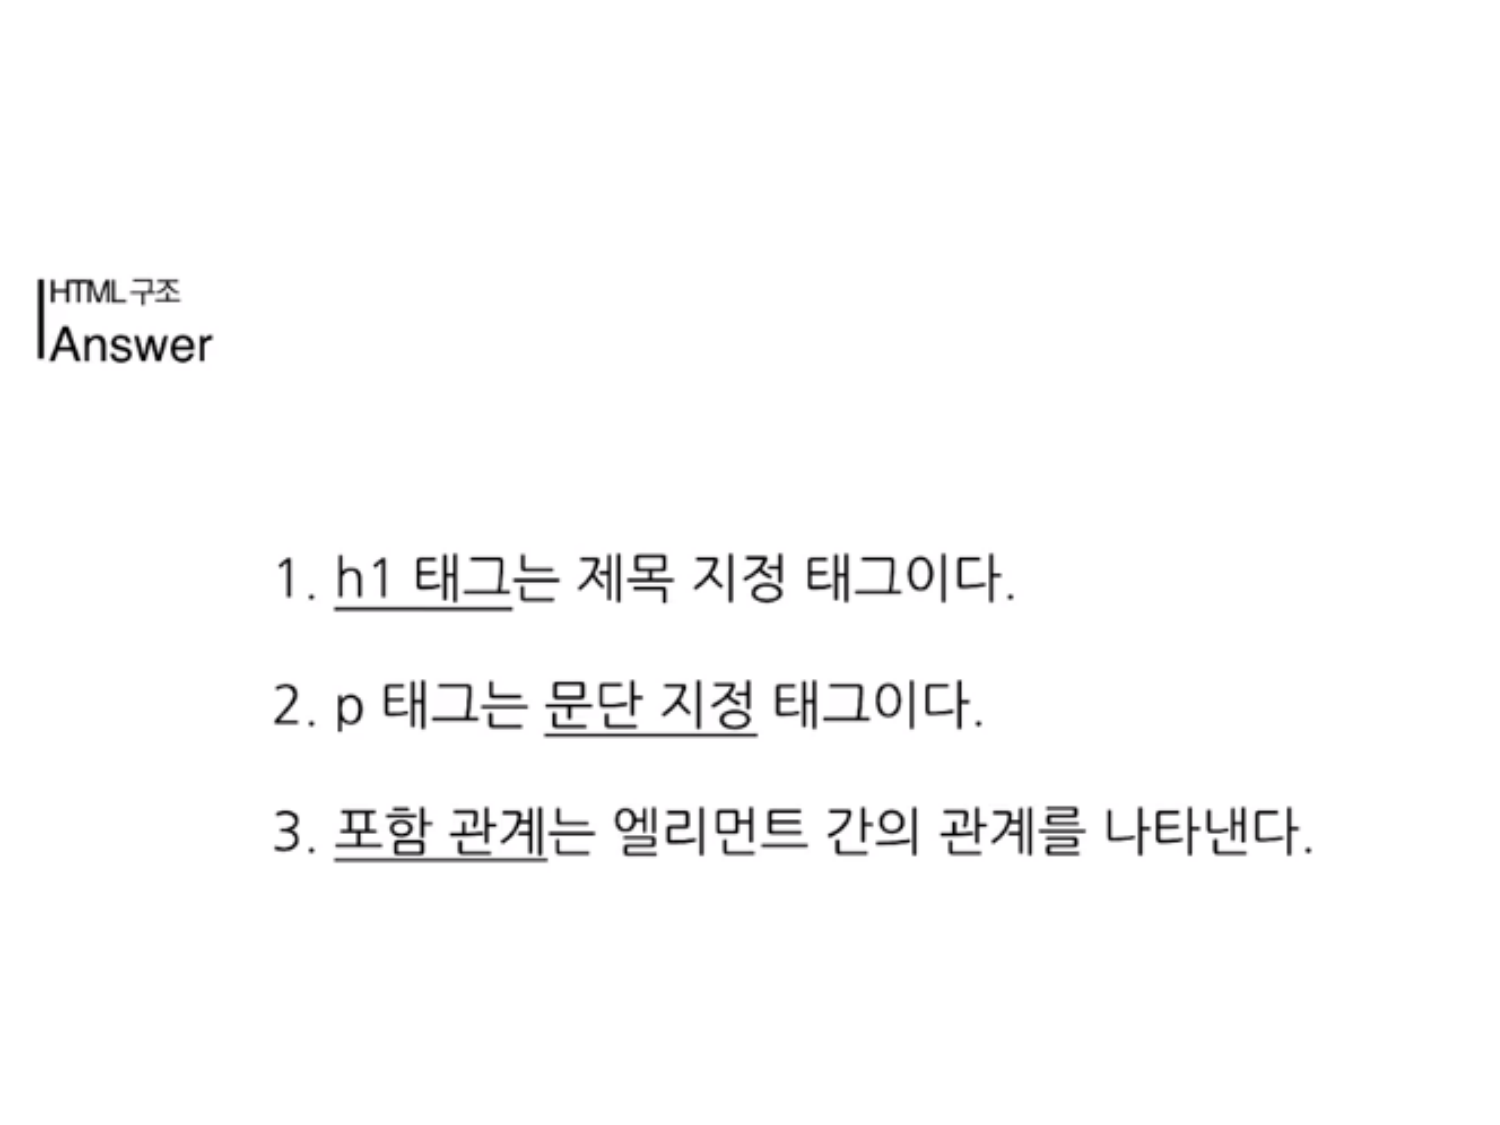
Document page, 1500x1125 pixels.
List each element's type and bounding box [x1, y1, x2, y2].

picture [4, 219, 1500, 1095]
